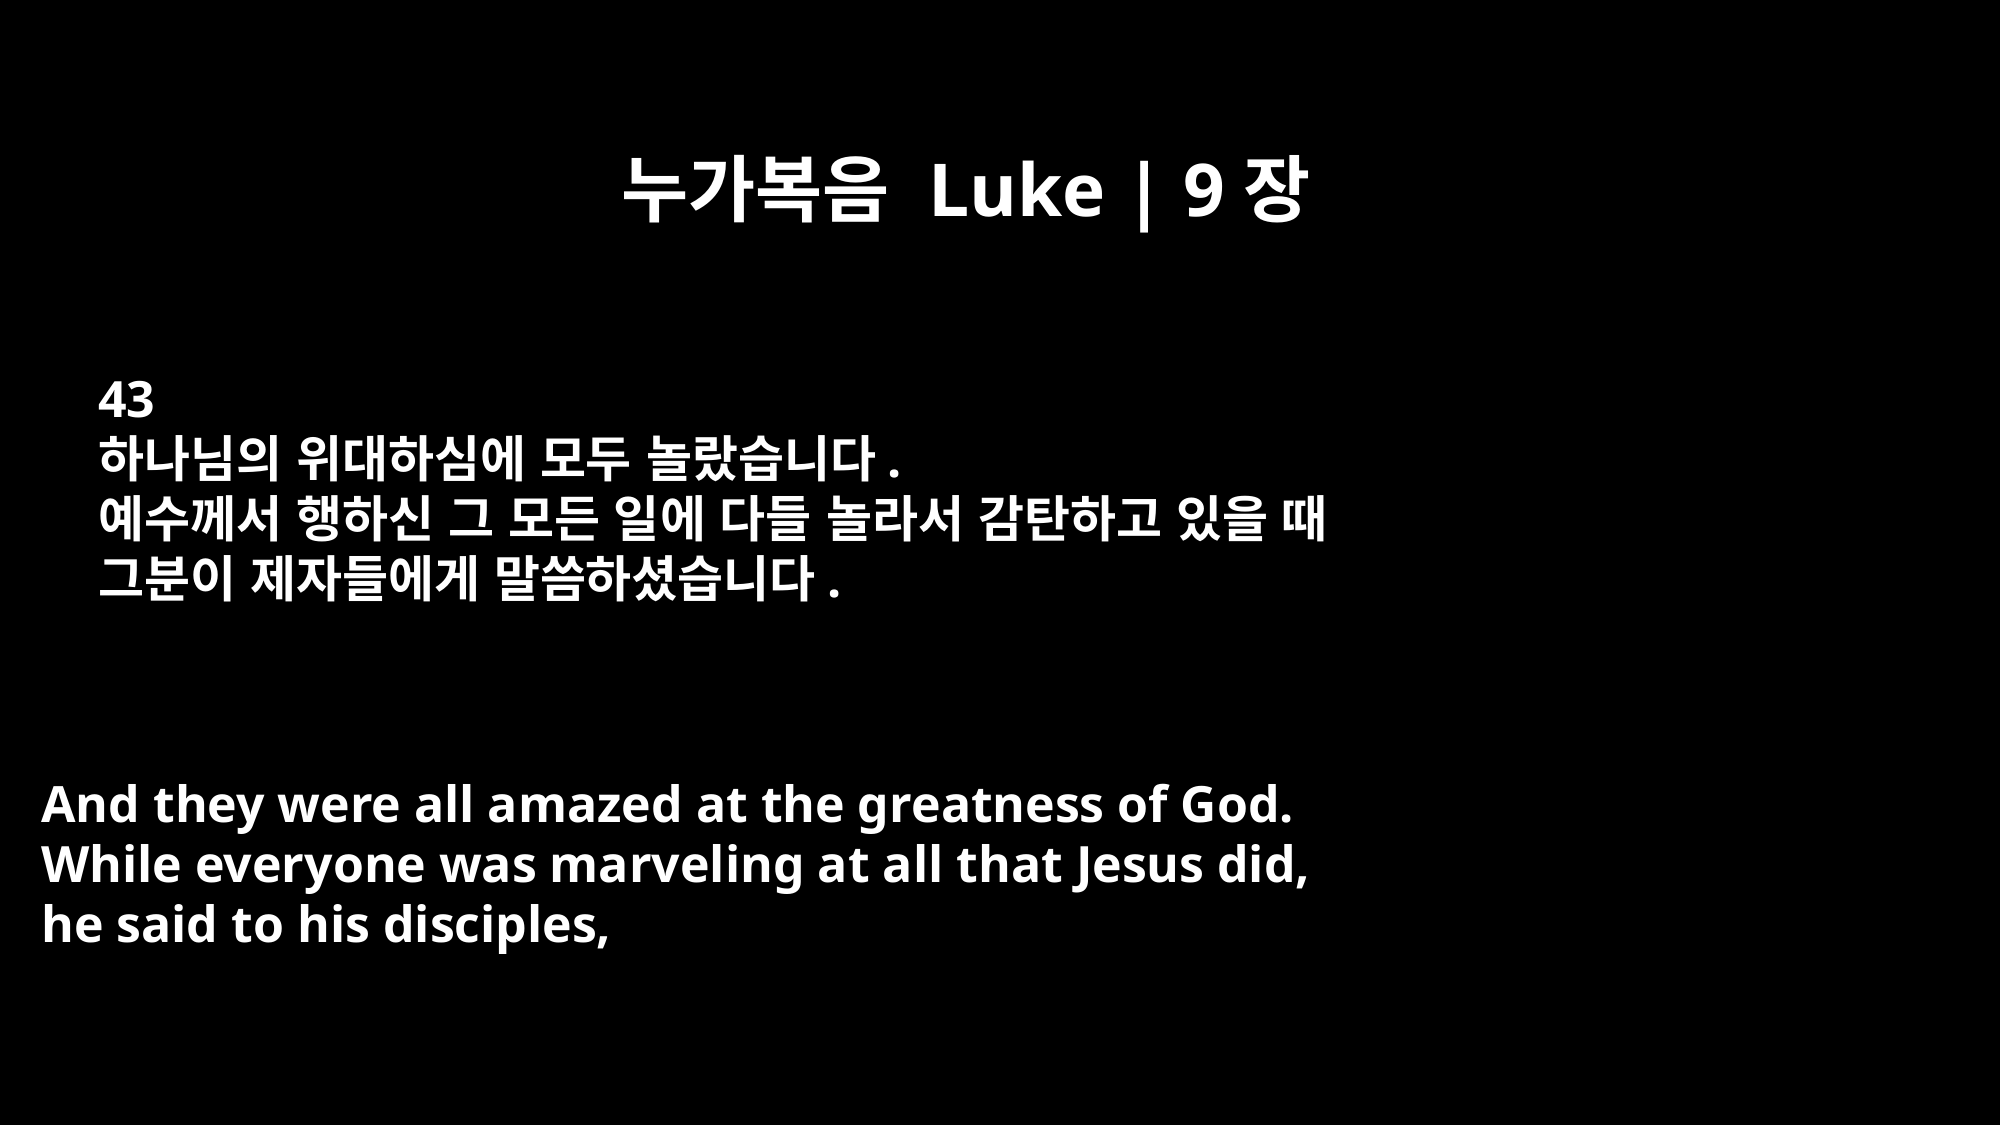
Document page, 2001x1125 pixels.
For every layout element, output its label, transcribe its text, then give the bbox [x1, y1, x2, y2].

text_box 43 하나님의 위대하심에 모두 놀랐습니다. 예수께서 행하신 그 모든 일에 다들 놀라서 감탄하고 있을 때 그분이 제자들에게 말씀하셨습니다. [83, 359, 1357, 615]
text_box And they were all amazed at the greatness of God. While everyone was marveling at all that Jesus did, he said to his disciples, [26, 764, 1339, 960]
text_box 누가복음 Luke | 9장 [606, 136, 1326, 239]
